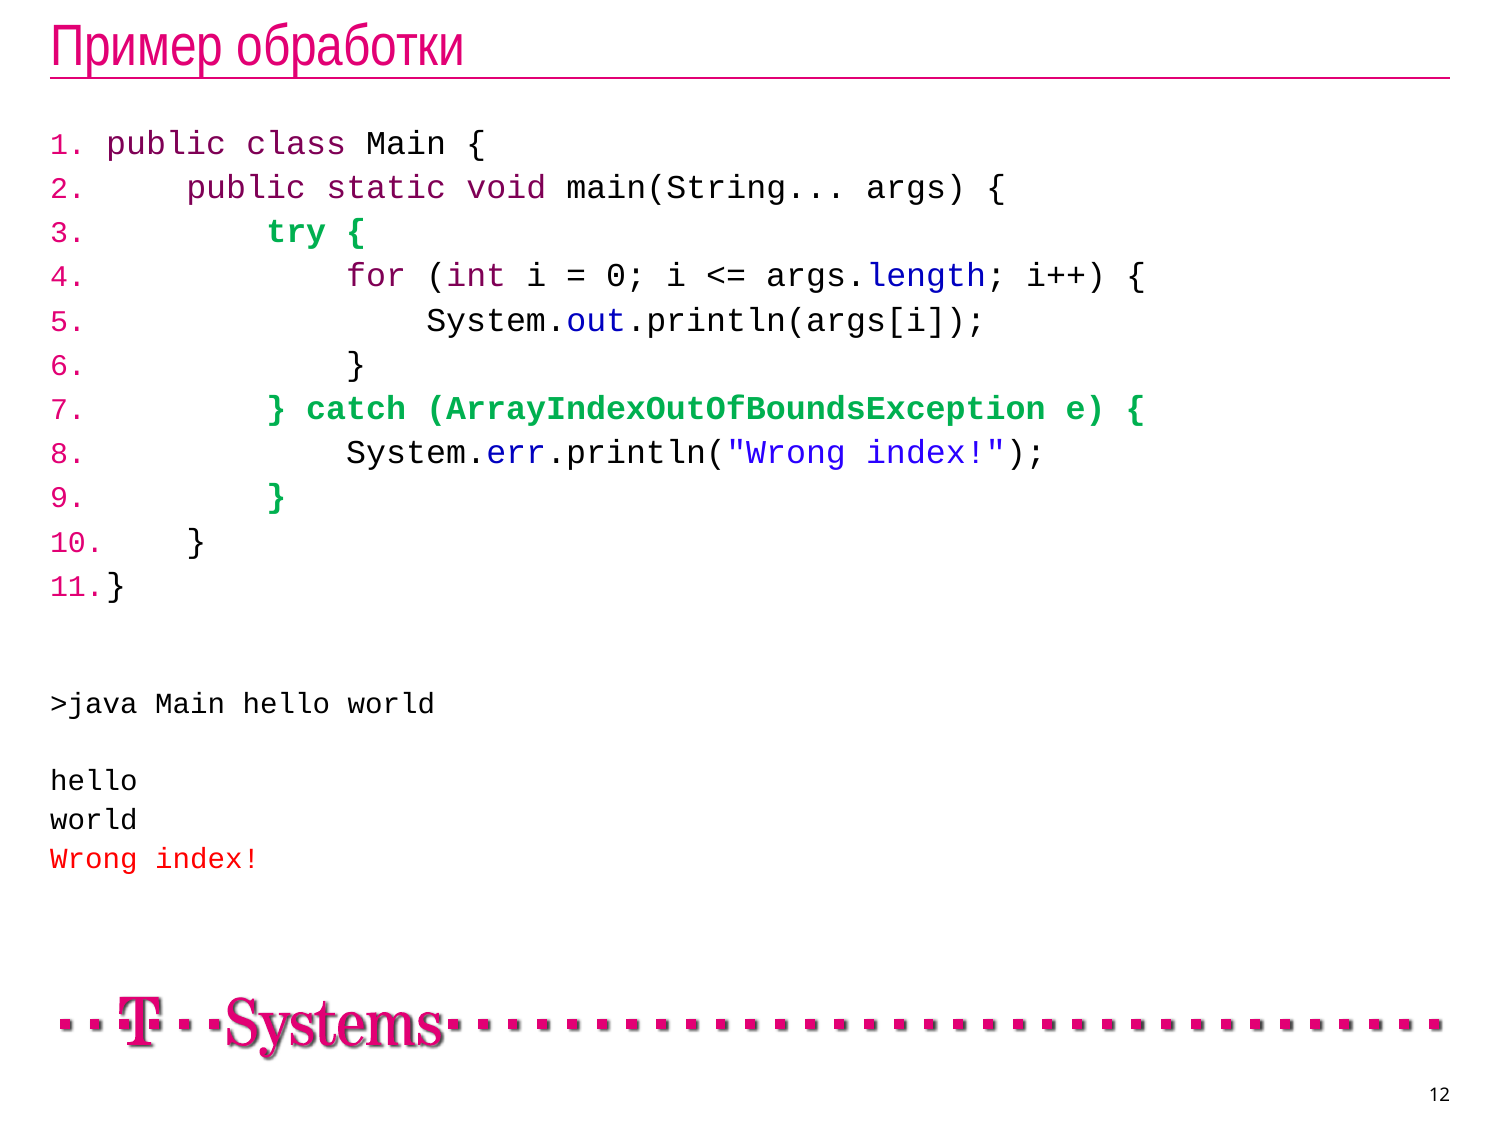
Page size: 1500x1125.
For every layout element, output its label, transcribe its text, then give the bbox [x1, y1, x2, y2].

slide_number 12 [1361, 1082, 1451, 1107]
list public class Main { public static void main(String... args) { try { for (int i = 0; i <= args.length; i++) { System.out.println(args[i]); } } catch (ArrayIndexOutOfBoundsException e) { System.err.println("Wrong index!"); } } } >java Main hello world hello world Wrong index! [50, 125, 1450, 988]
title Пример обработки [50, 14, 1450, 91]
